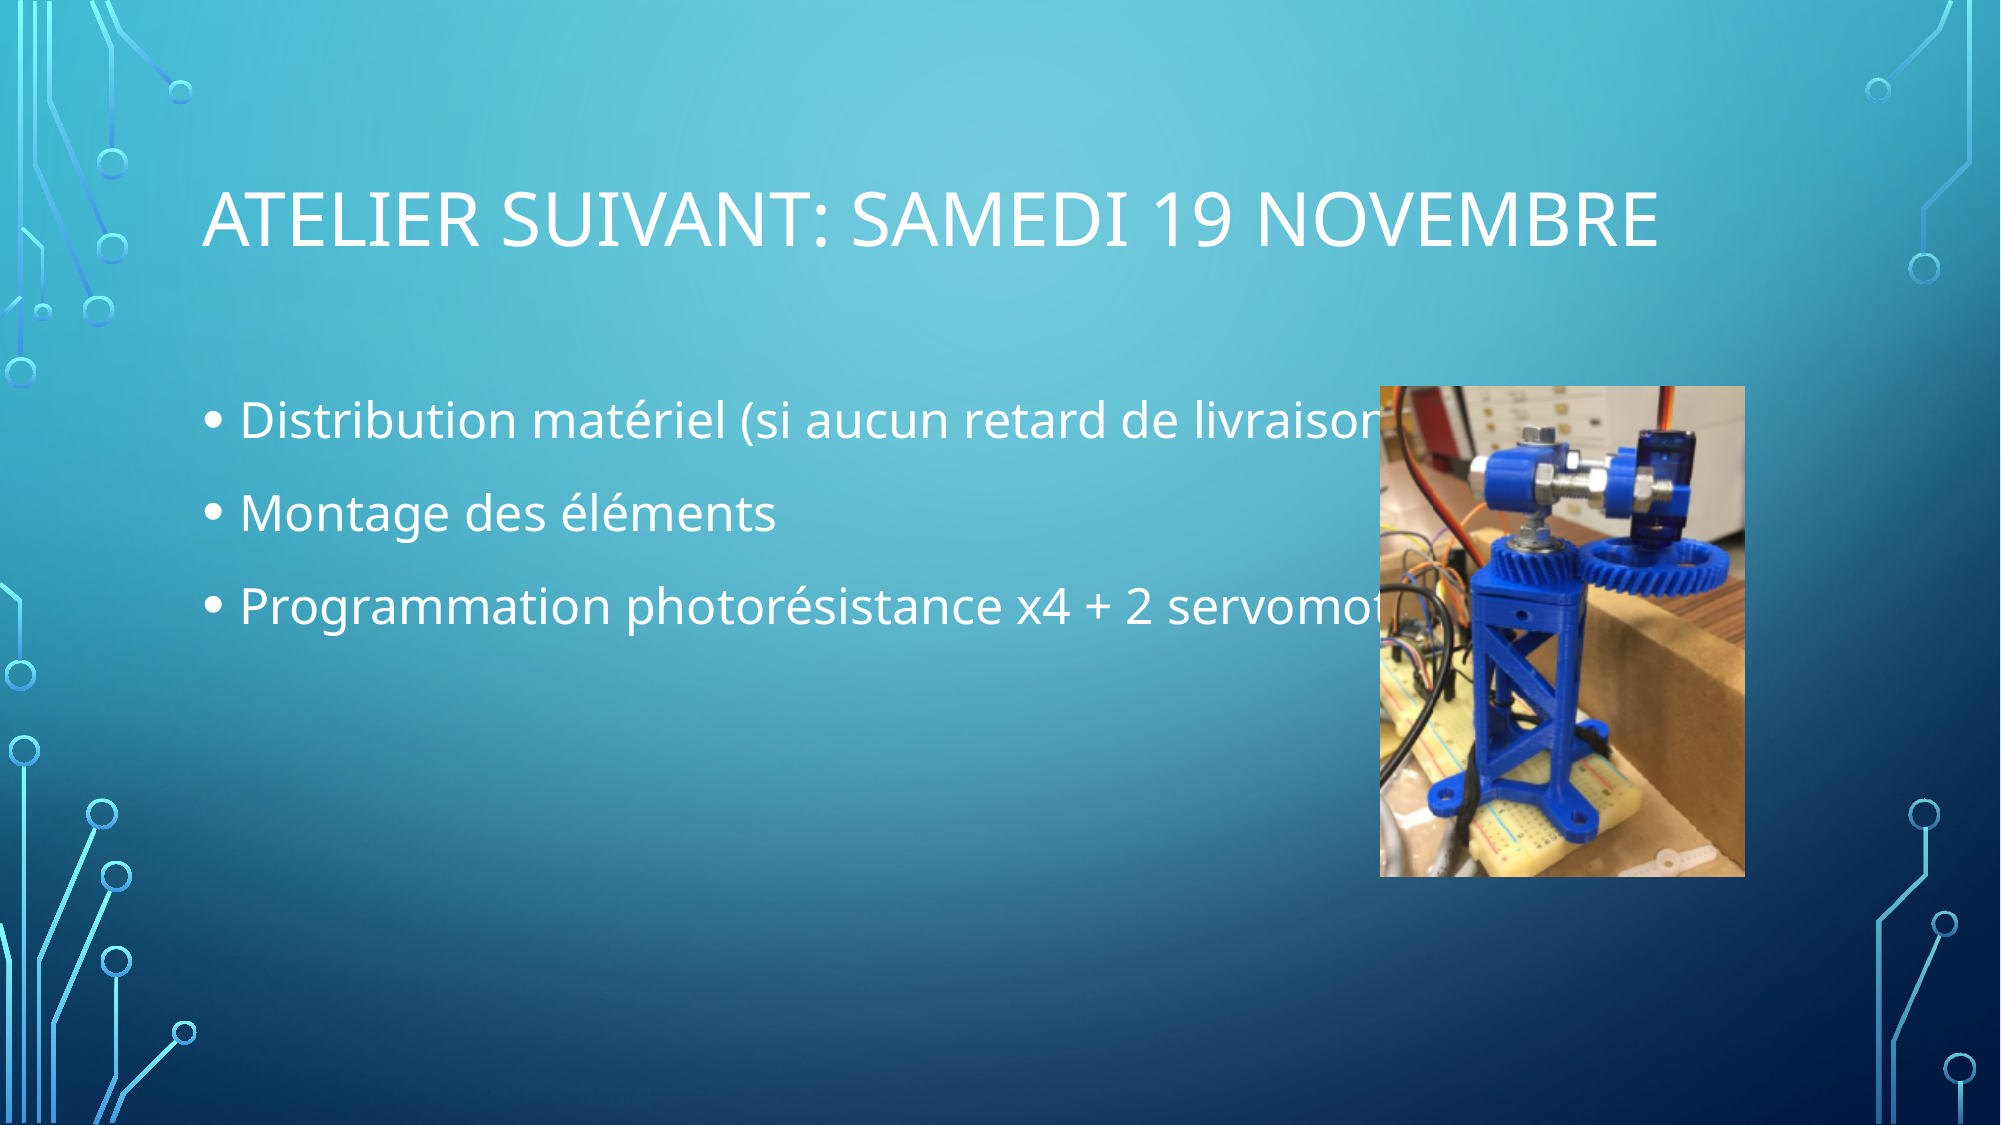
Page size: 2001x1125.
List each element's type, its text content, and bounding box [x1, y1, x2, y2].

title Atelier suivant: samedi 19 novembre [187, 101, 1813, 344]
picture [1380, 386, 1746, 878]
list Distribution matériel (si aucun retard de livraison) Montage des éléments Programmation photorésistance x4 + 2 servomoteurs [187, 369, 1813, 950]
